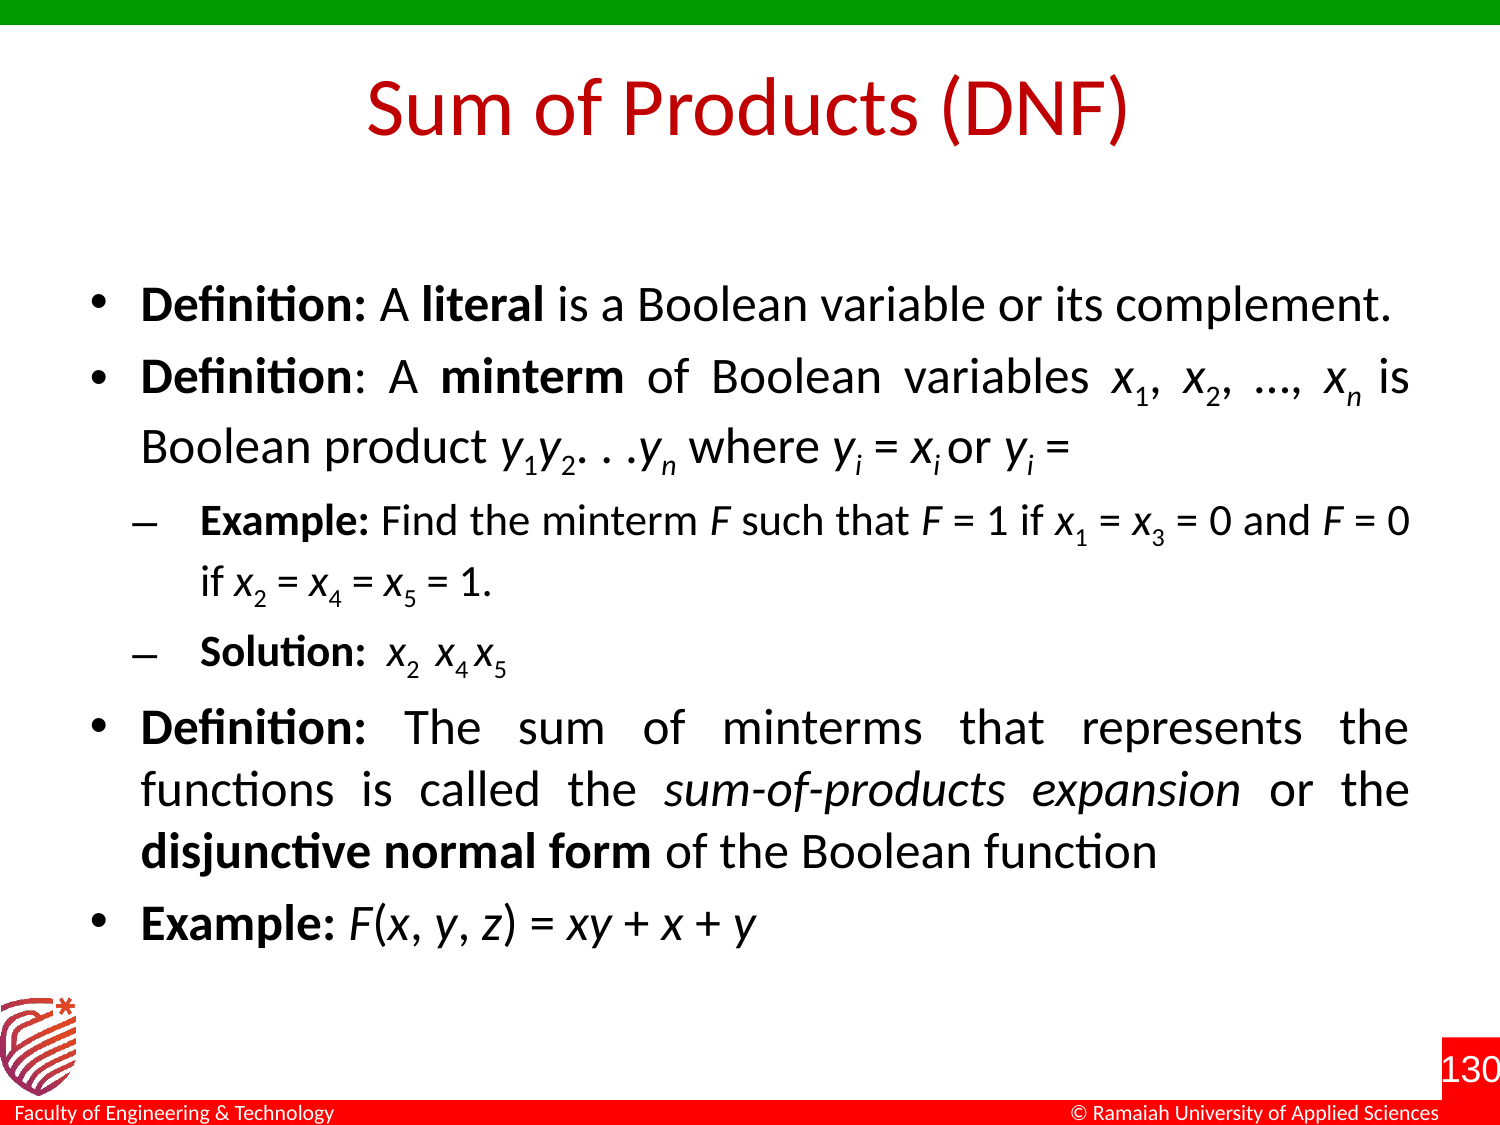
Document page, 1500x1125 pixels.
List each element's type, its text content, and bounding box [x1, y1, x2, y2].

title Sum of Products (DNF) [75, 45, 1425, 233]
picture [0, 997, 76, 1096]
